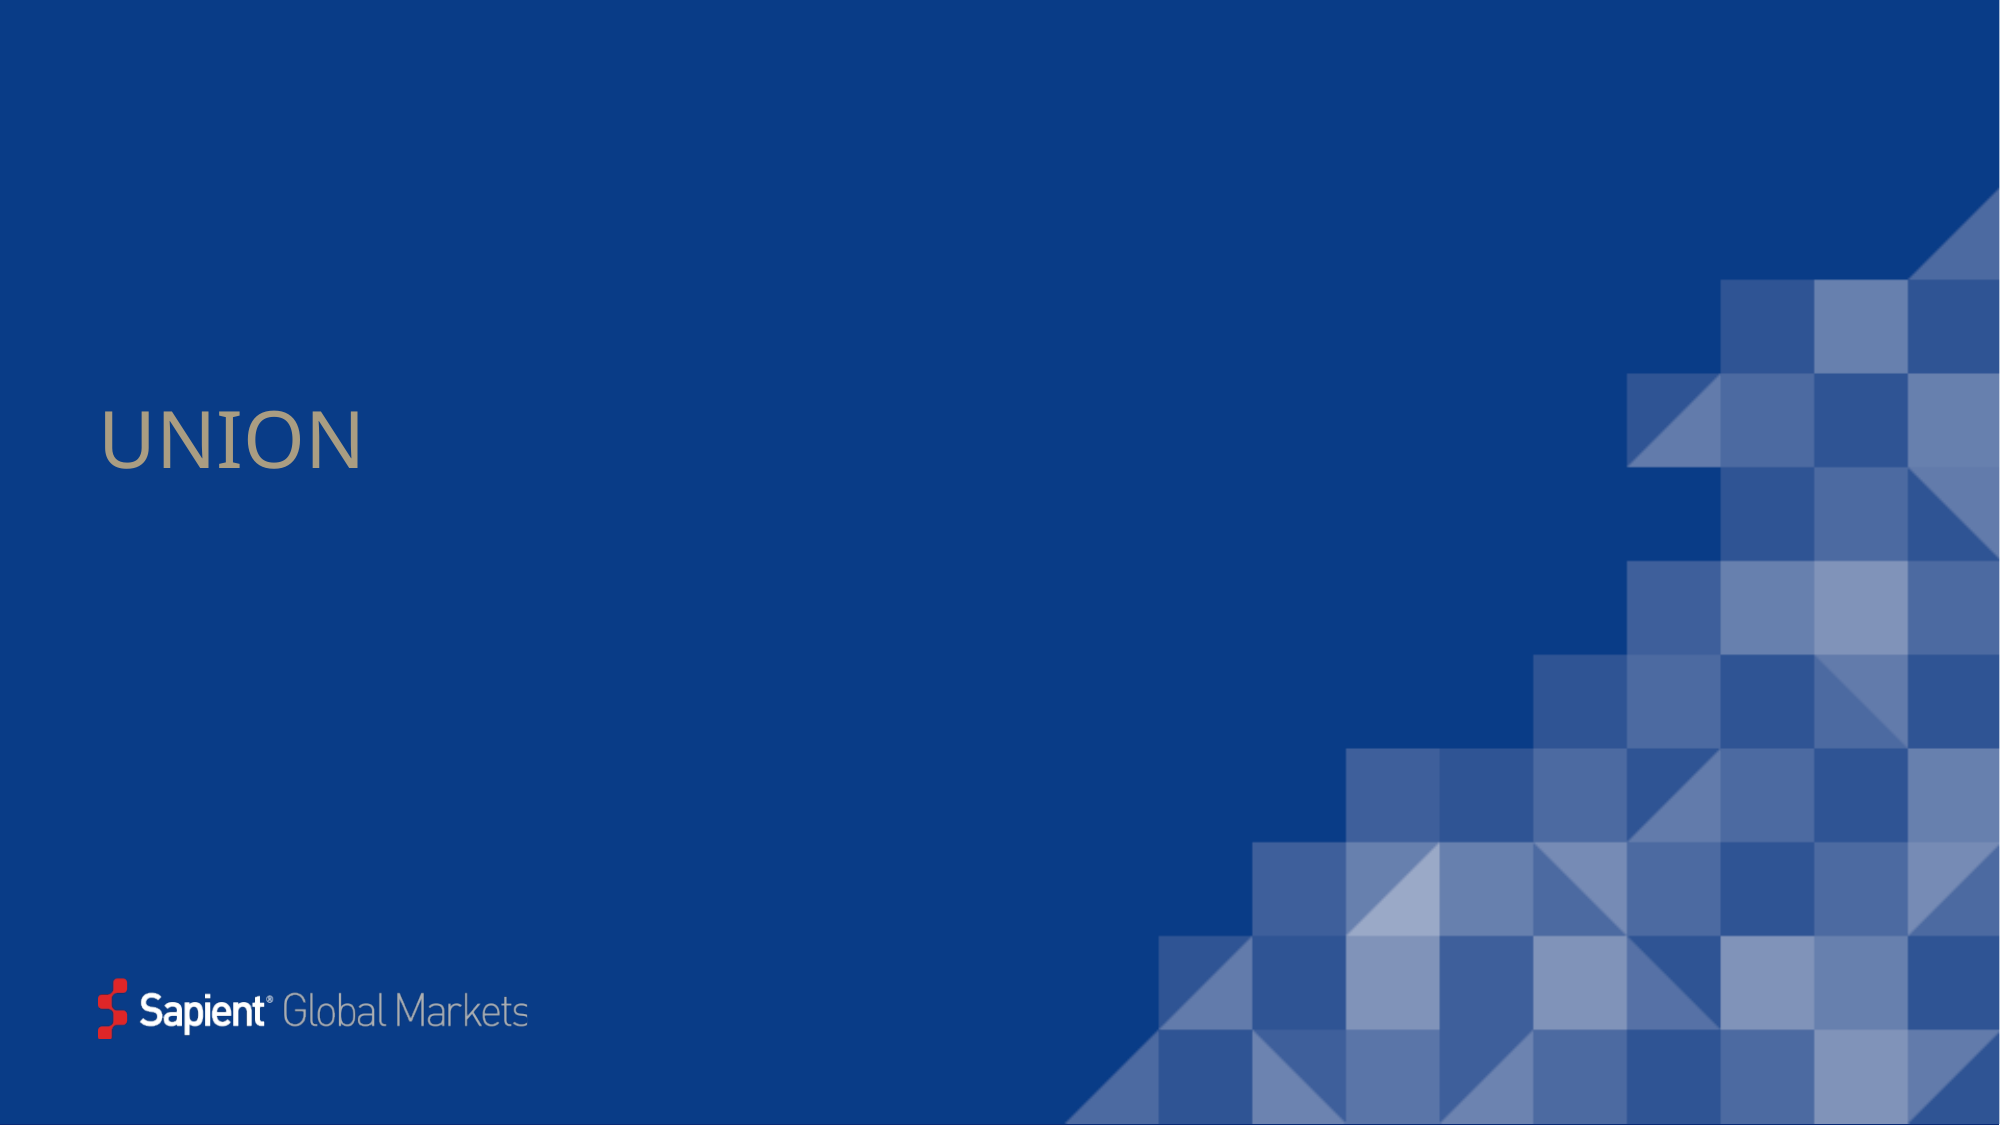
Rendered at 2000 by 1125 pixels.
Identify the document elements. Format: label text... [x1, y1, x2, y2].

title UNION [98, 399, 1544, 575]
picture [0, 0, 2000, 1124]
